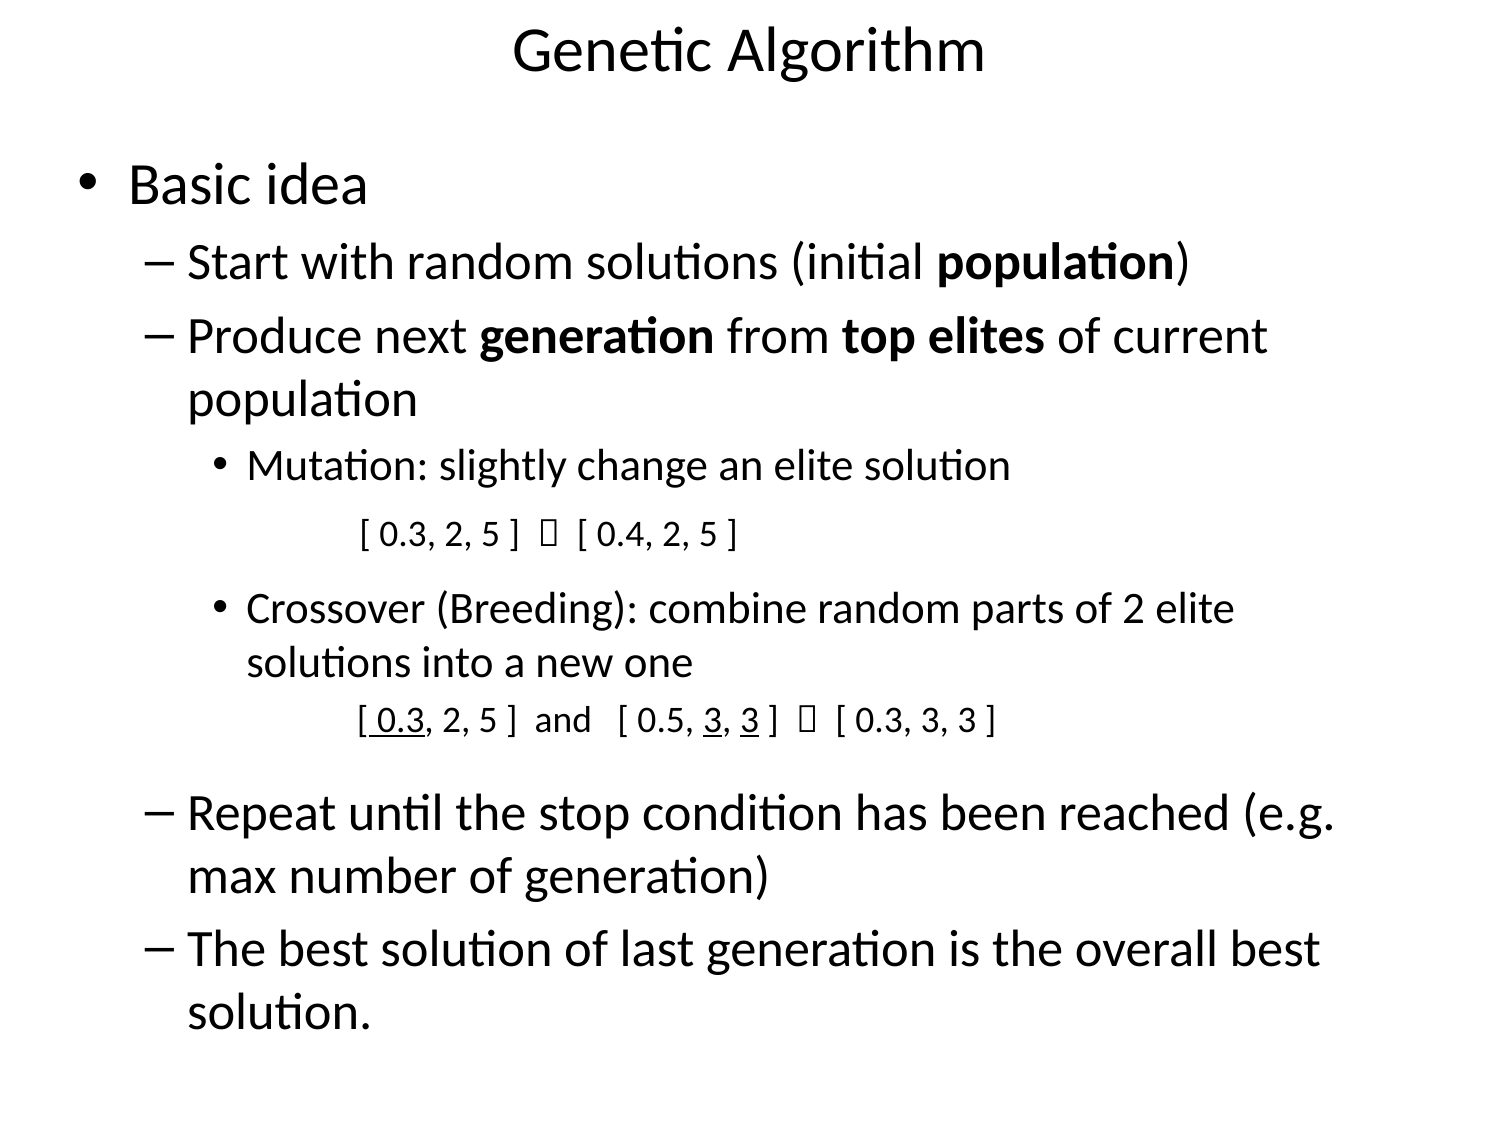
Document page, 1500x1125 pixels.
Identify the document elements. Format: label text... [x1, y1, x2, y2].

text_box [ 0.3, 2, 5 ] and [ 0.5, 3, 3 ]  [ 0.3, 3, 3 ] [342, 687, 1012, 748]
text_box [ 0.3, 2, 5 ]  [ 0.4, 2, 5 ] [344, 501, 753, 562]
title Genetic Algorithm [75, 0, 1425, 93]
list Basic idea Start with random solutions (initial population) Produce next generation from top elites of current population Mutation: slightly change an elite solution Crossover (Breeding): combine random parts of 2 elite solutions into a new one Repeat until the stop condition has been reached (e.g. max number of generation) The best solution of last generation is the overall best solution. [62, 137, 1413, 1050]
